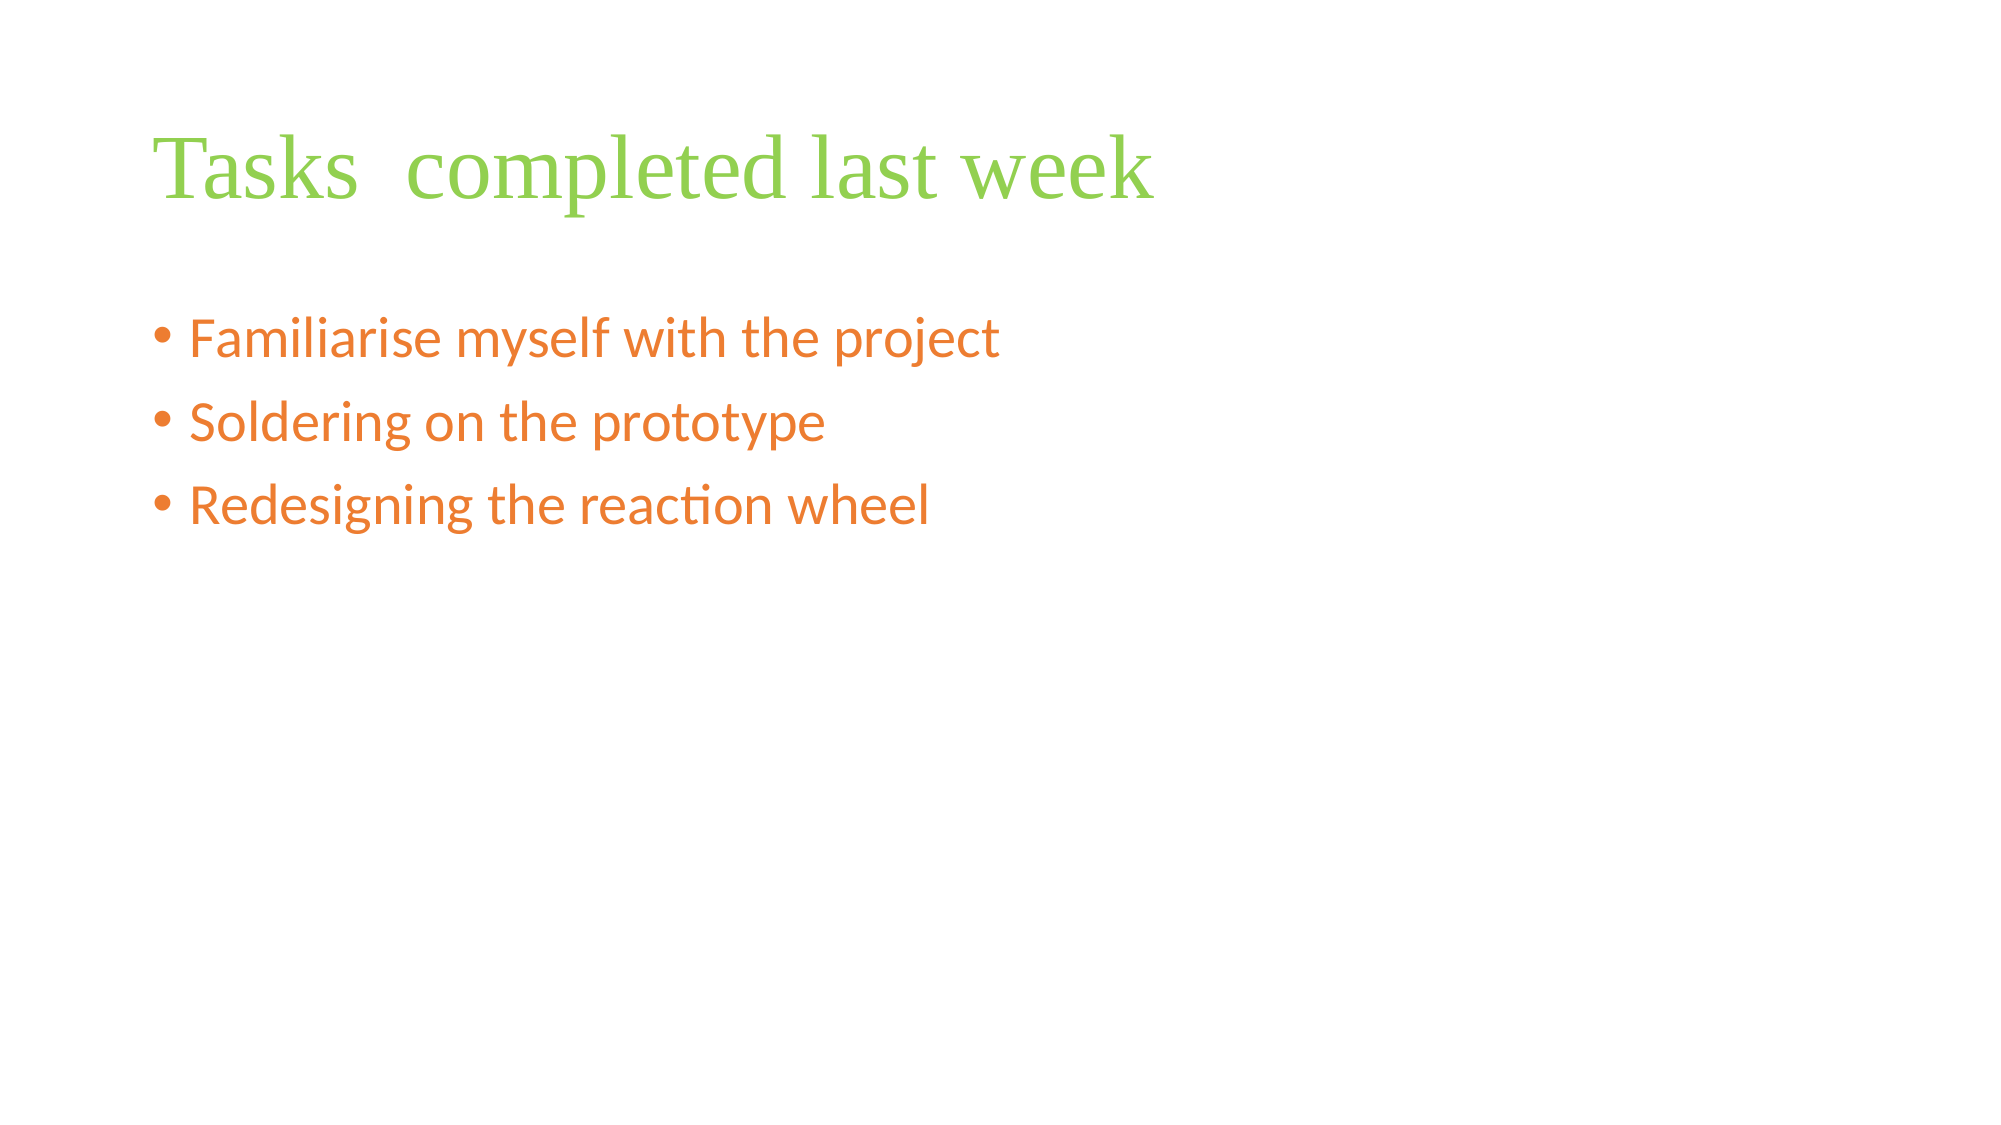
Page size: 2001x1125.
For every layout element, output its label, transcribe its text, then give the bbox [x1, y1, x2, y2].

title Tasks completed last week [137, 59, 1863, 278]
list Familiarise myself with the project Soldering on the prototype Redesigning the reaction wheel [137, 299, 1863, 1014]
